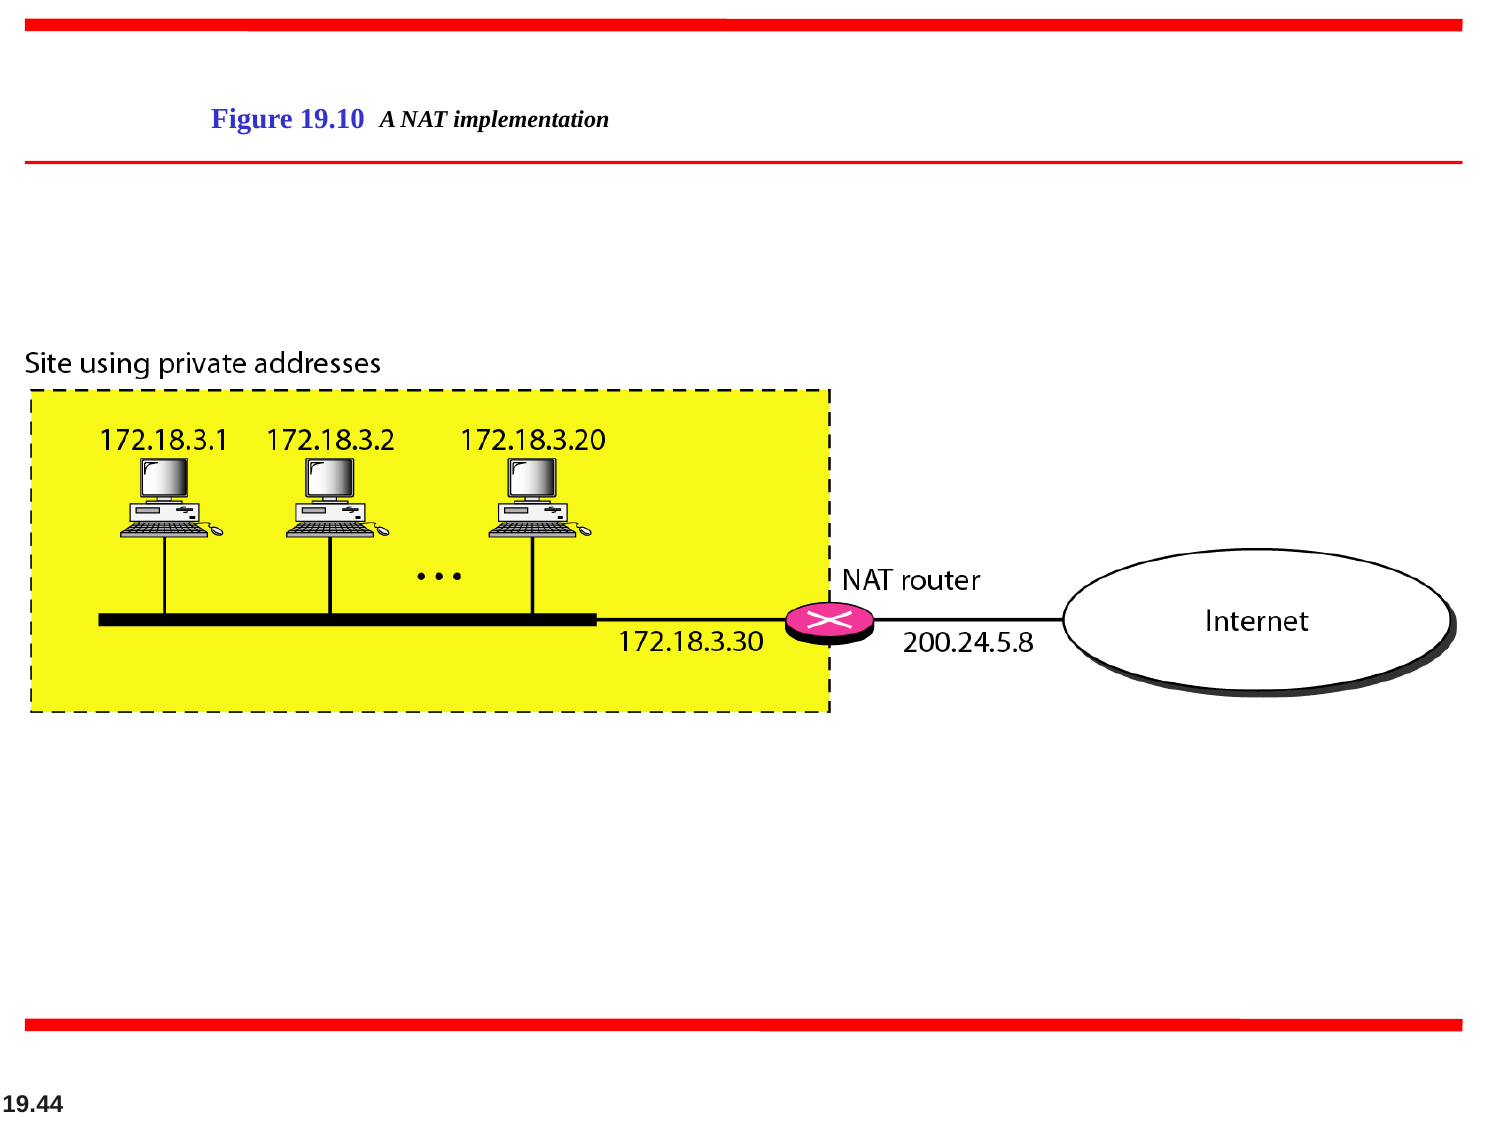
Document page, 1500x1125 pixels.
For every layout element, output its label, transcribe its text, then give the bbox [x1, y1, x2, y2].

picture [24, 347, 1457, 713]
text_box Figure 19.10 A NAT implementation [196, 62, 625, 142]
slide_number 19.44 [0, 1050, 300, 1125]
